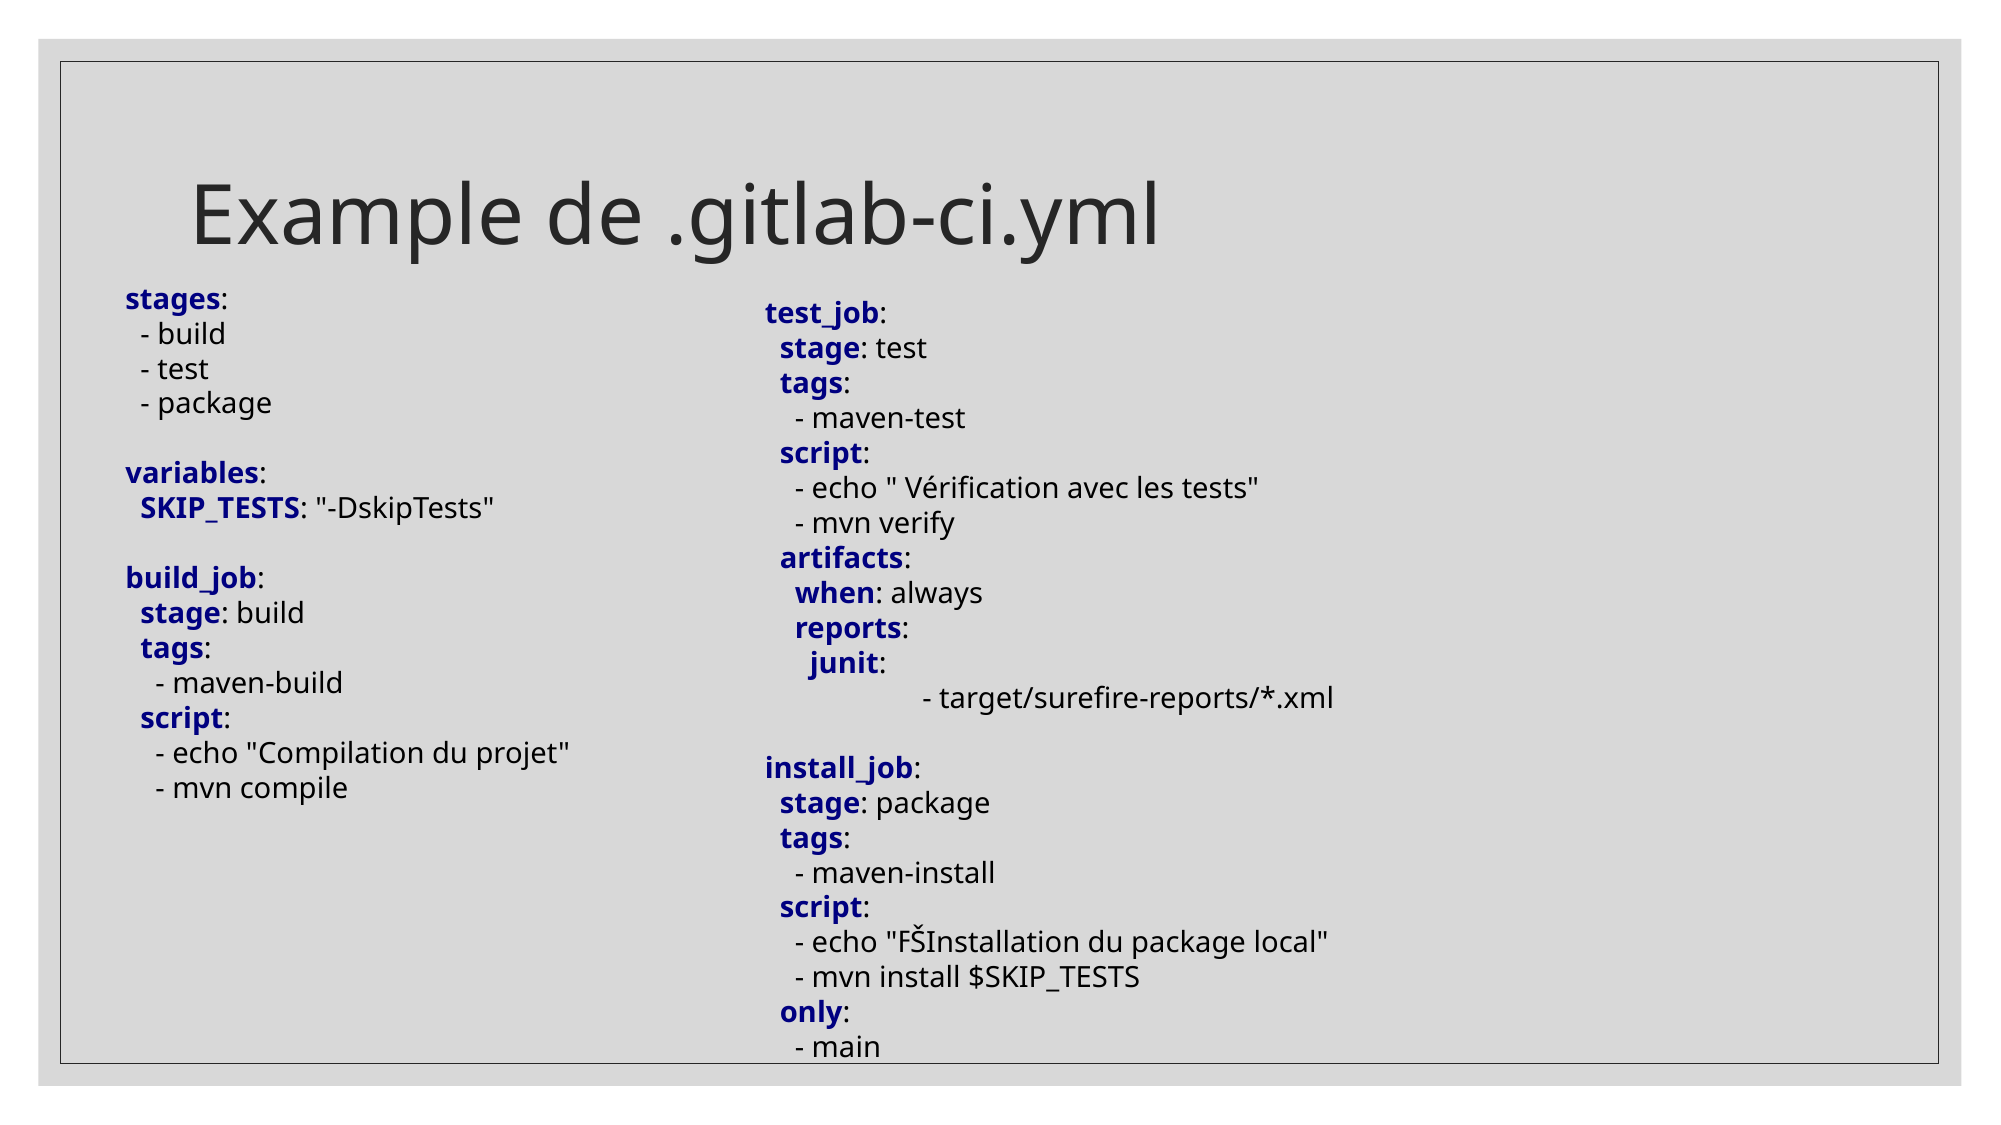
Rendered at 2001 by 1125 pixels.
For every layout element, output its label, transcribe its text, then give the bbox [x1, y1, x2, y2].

title Example de .gitlab-ci.yml [174, 105, 1825, 331]
text_box test_job: stage: test tags: - maven-test script: - echo " Vérification avec les tests" - mvn verify artifacts: when: always reports: junit: - target/surefire-reports/*.xml install_job: stage: package tags: - maven-install script: - echo "ߓŠInstallation du package local" - mvn install $SKIP_TESTS only: - main [749, 287, 1750, 1071]
text_box stages: - build - test - package variables: SKIP_TESTS: "-DskipTests" build_job: stage: build tags: - maven-build script: - echo "Compilation du projet" - mvn compile [110, 272, 1268, 933]
